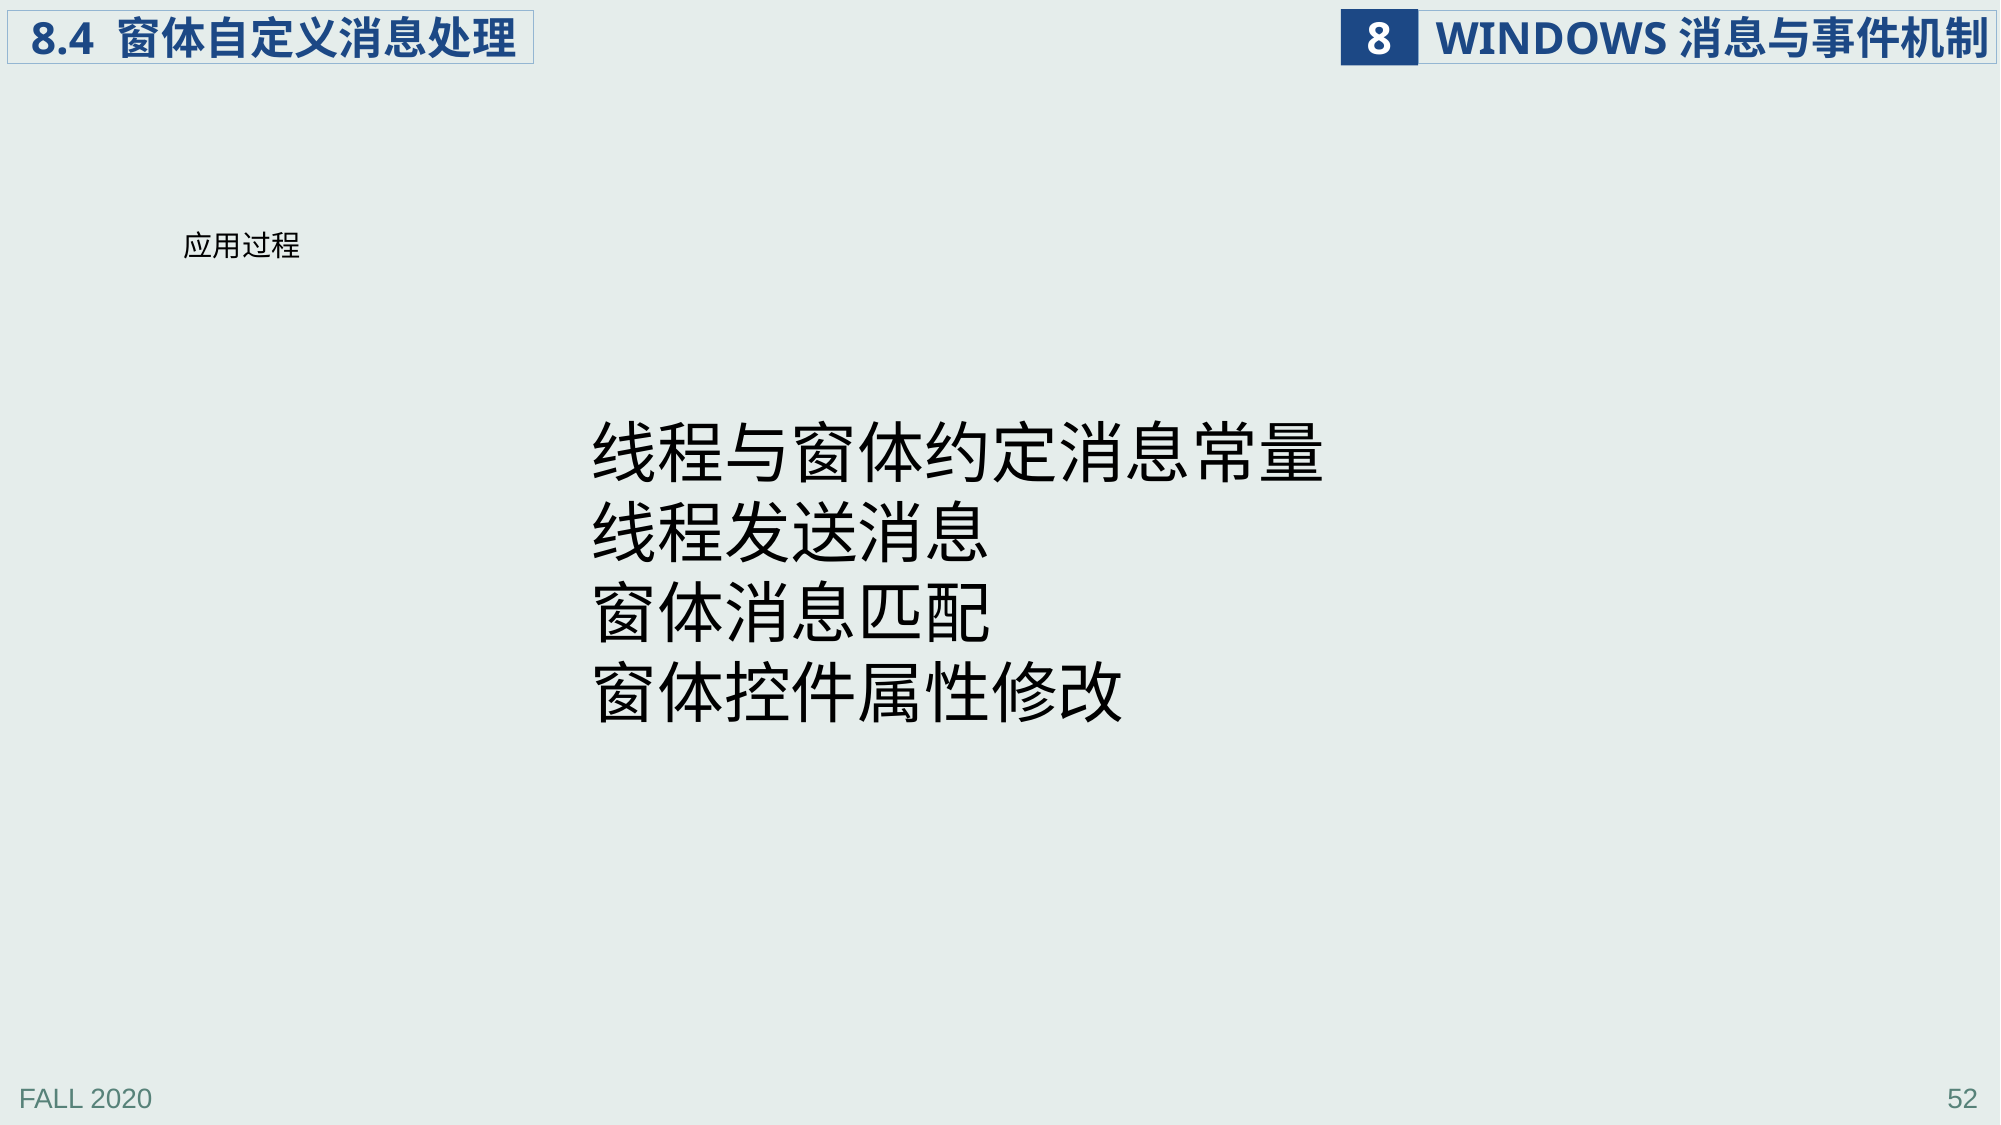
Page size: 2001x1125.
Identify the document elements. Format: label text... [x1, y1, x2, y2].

list 线程与窗体约定消息常量 线程发送消息 窗体消息匹配 窗体控件属性修改 [548, 405, 1601, 847]
title 应用过程 [172, 136, 1898, 354]
